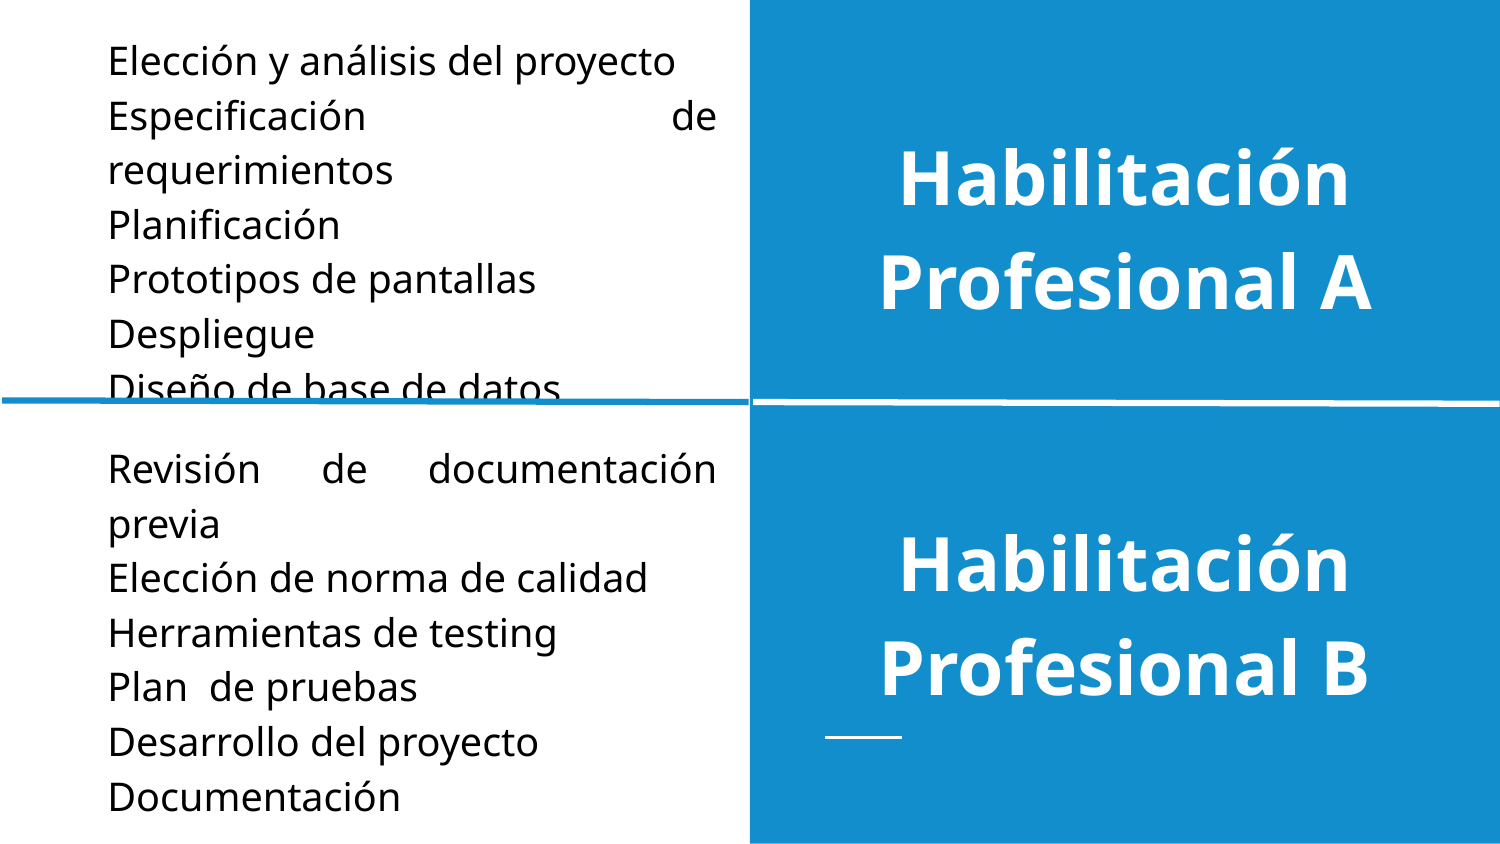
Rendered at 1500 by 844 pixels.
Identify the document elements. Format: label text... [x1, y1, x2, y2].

picture [745, 396, 1500, 415]
subtitle Revisión de documentación previa Elección de norma de calidad Herramientas de testing Plan de pruebas Desarrollo del proyecto Documentación [17, 421, 733, 815]
list Habilitación Profesional A [787, 34, 1463, 400]
subtitle Elección y análisis del proyecto Especificación de requerimientos Planificación Prototipos de pantallas Despliegue Diseño de base de datos [17, 14, 733, 398]
list Habilitación Profesional B [787, 421, 1463, 792]
